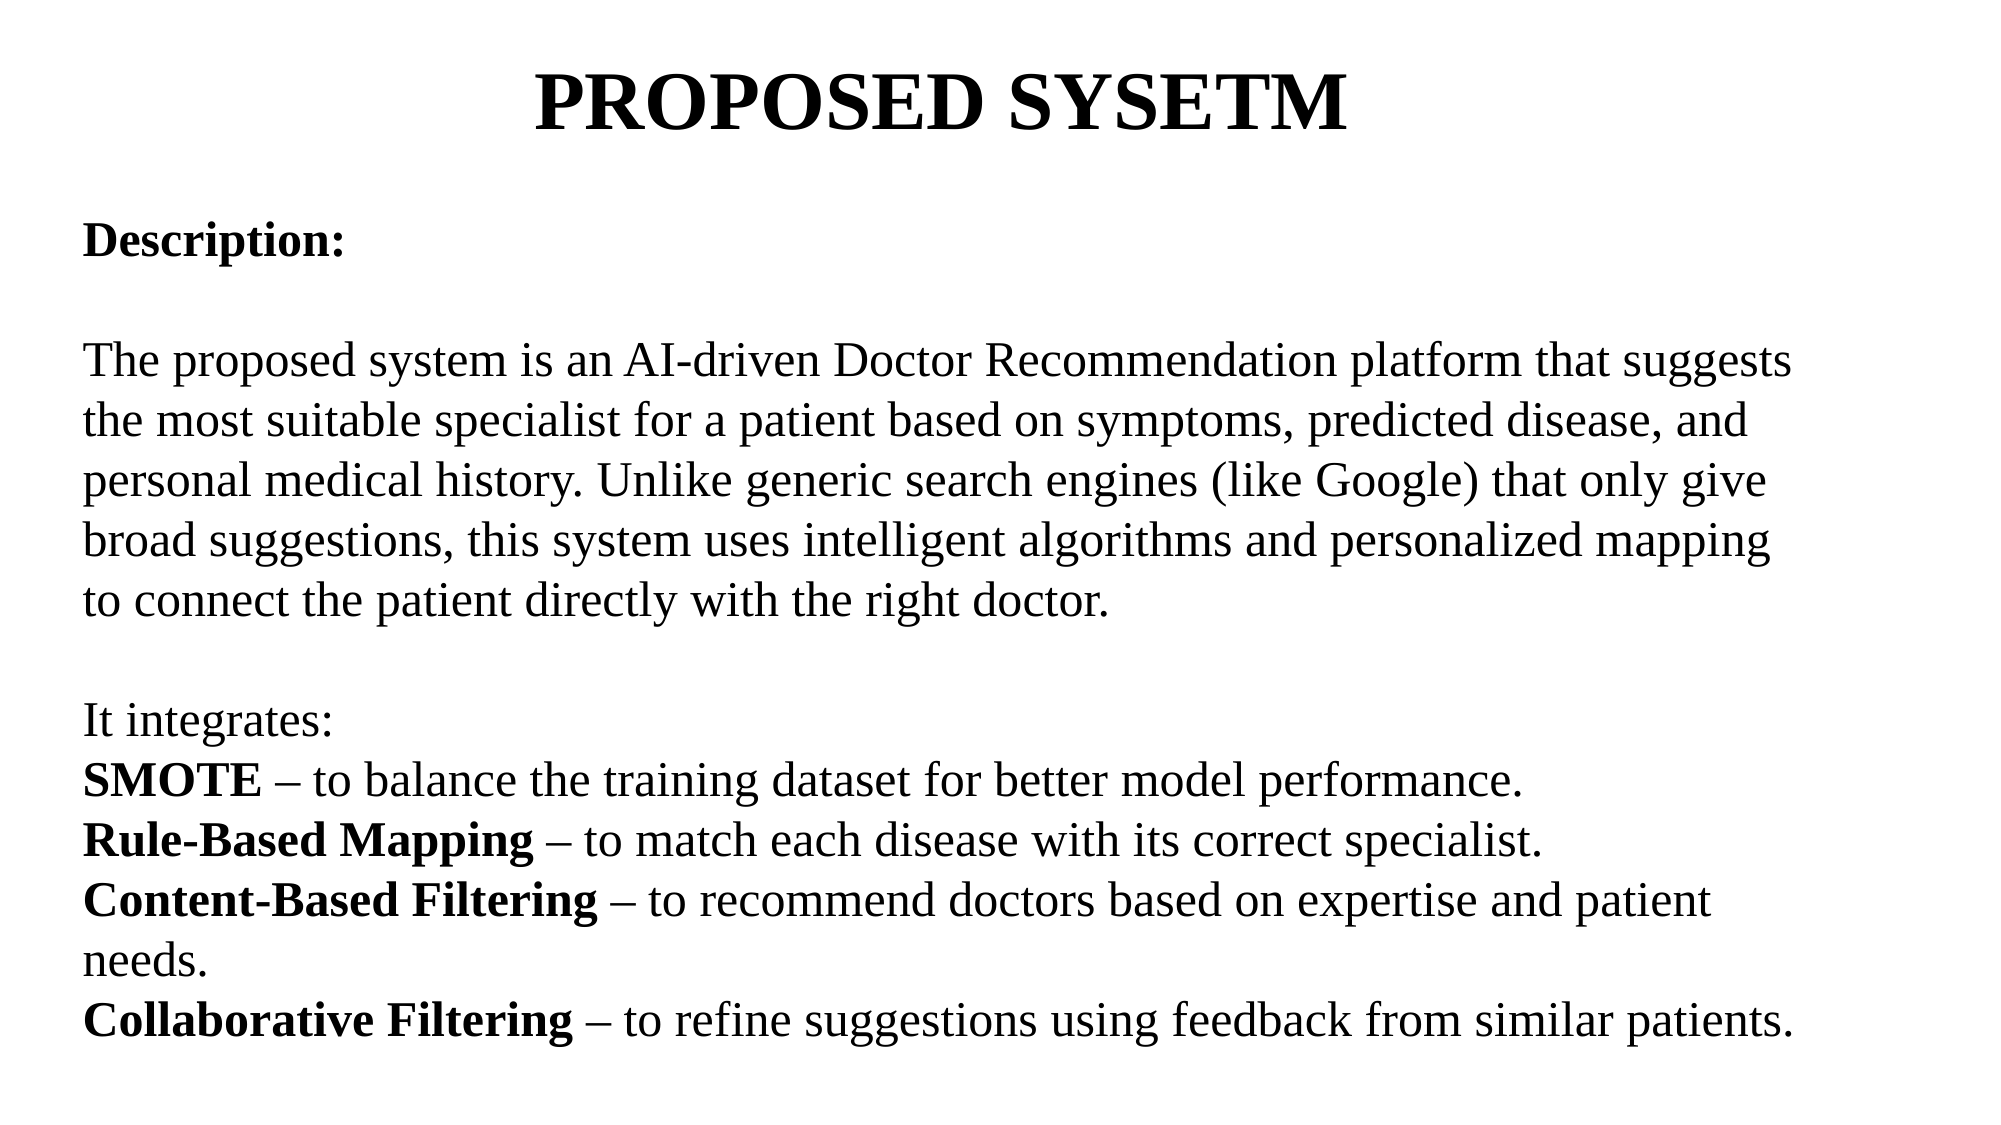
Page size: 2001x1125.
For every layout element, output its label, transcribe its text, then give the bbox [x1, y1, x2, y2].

text_box PROPOSED SYSETM Description: The proposed system is an AI-driven Doctor Recommendation platform that suggests the most suitable specialist for a patient based on symptoms, predicted disease, and personal medical history. Unlike generic search engines (like Google) that only give broad suggestions, this system uses intelligent algorithms and personalized mapping to connect the patient directly with the right doctor. It integrates: SMOTE – to balance the training dataset for better model performance. Rule-Based Mapping – to match each disease with its correct specialist. Content-Based Filtering – to recommend doctors based on expertise and patient needs. Collaborative Filtering – to refine suggestions using feedback from similar patients. [67, 38, 1817, 1054]
